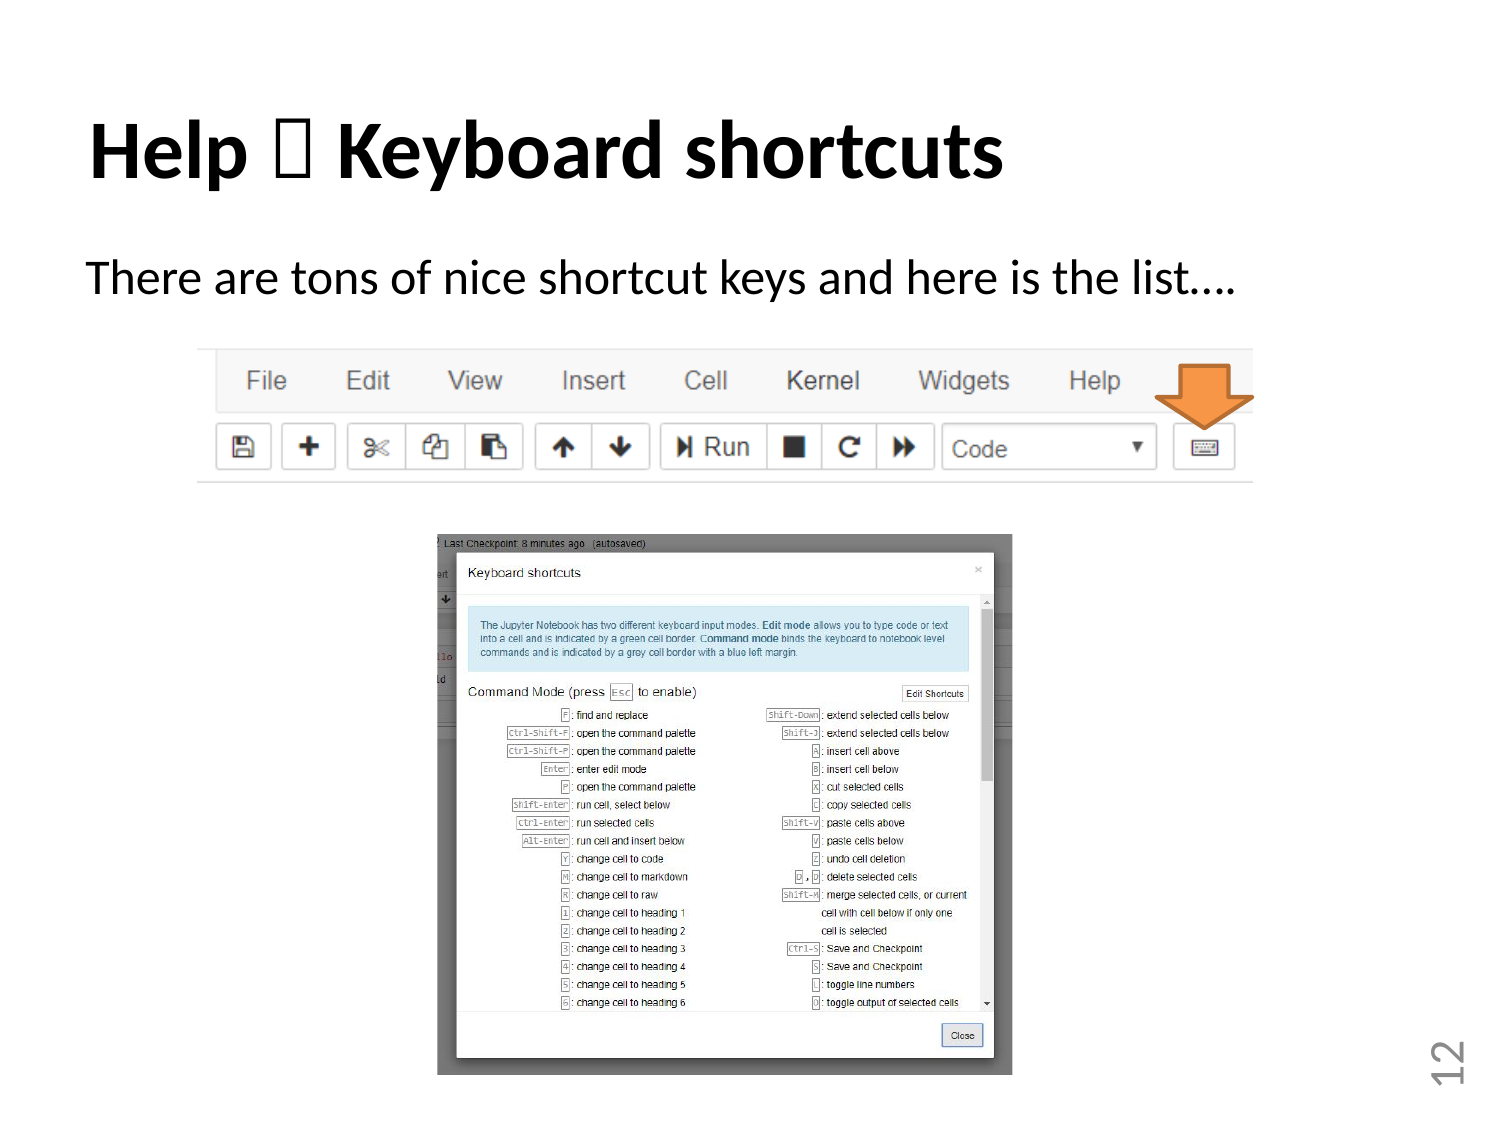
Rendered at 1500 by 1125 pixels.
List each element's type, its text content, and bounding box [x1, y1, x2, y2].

slide_number 12 [1412, 1025, 1475, 1125]
text_box Help  Keyboard shortcuts [74, 87, 1438, 203]
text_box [197, 336, 1253, 1075]
text_box There are tons of nice shortcut keys and here is the list…. [70, 237, 1434, 313]
